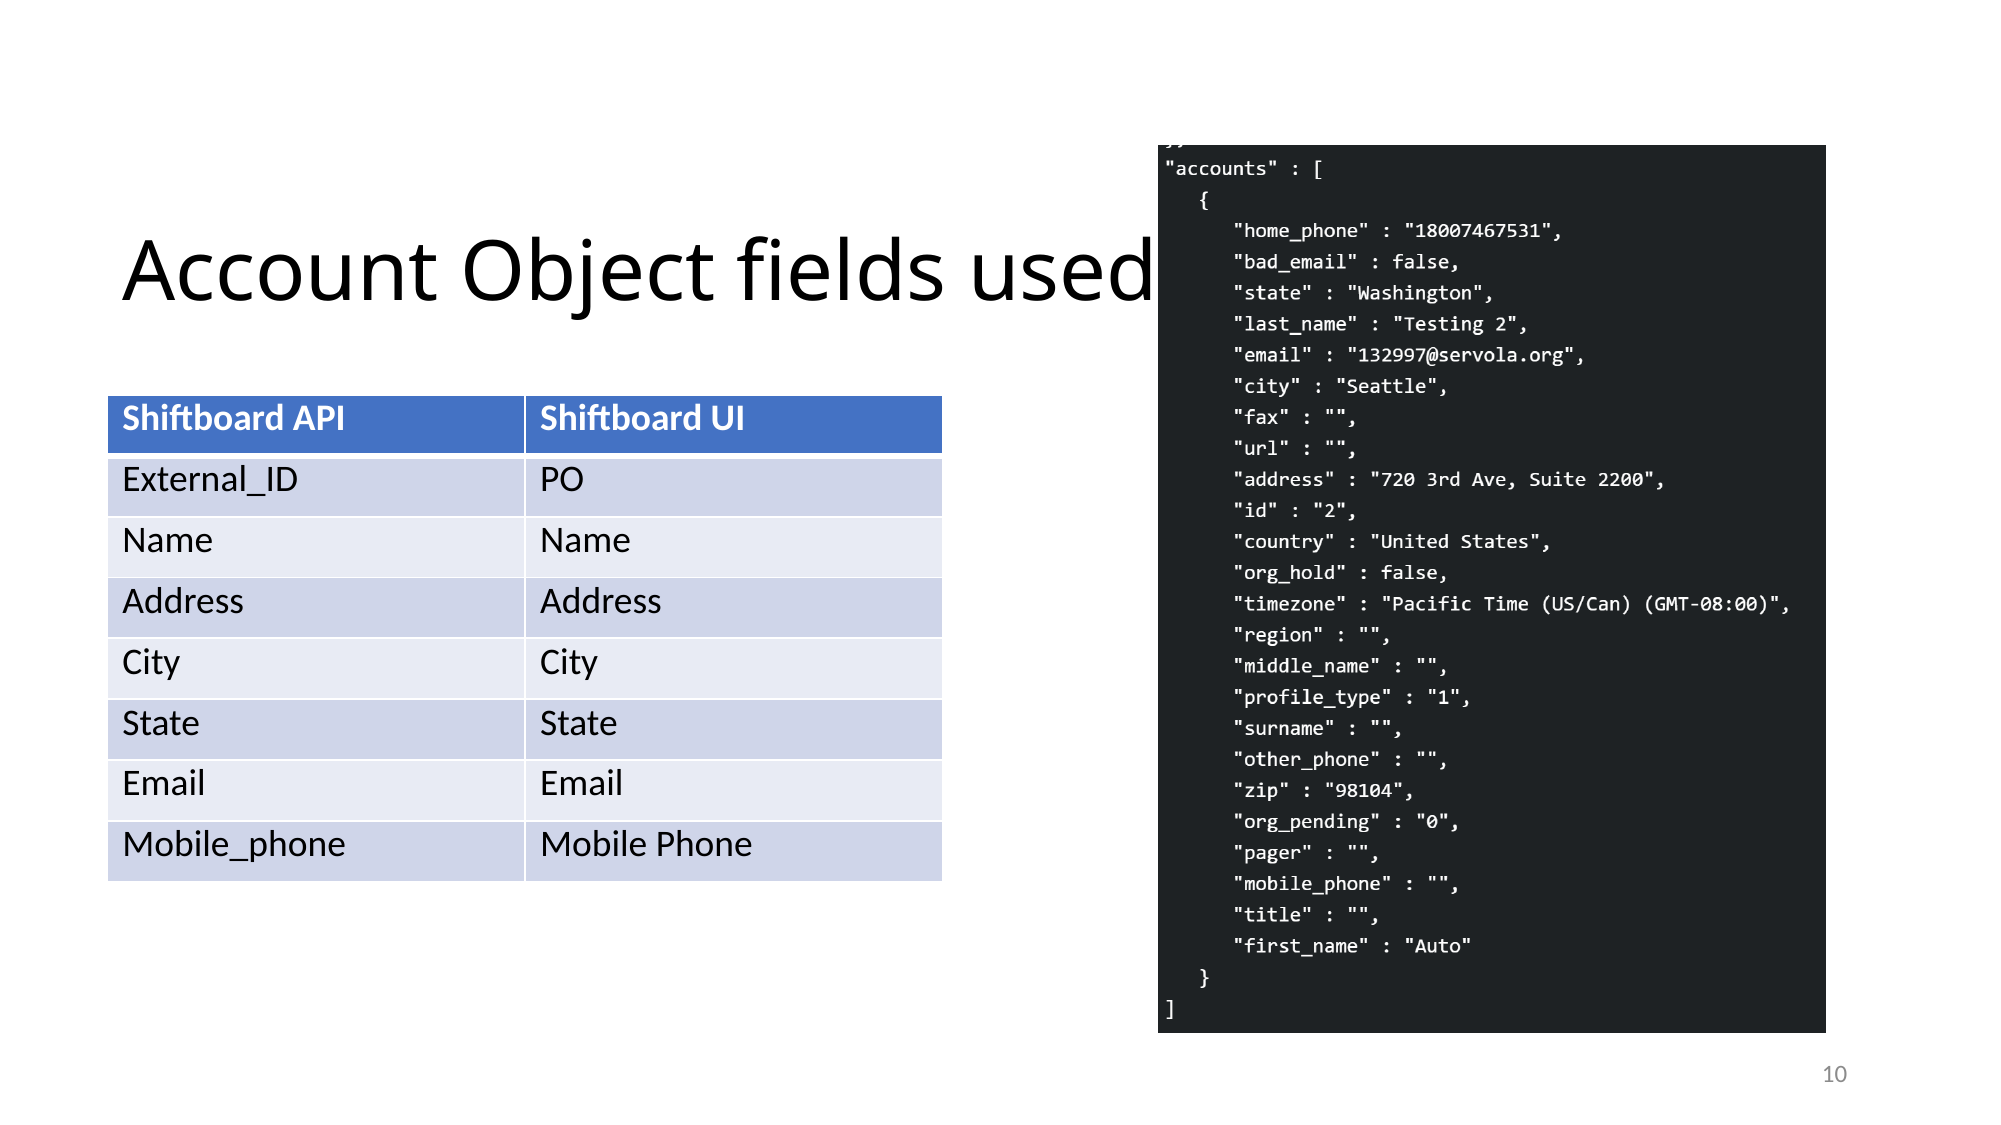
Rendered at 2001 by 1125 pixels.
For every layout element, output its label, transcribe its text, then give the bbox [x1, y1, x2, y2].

table_cell Mobile Phone [526, 822, 942, 881]
table_cell City [108, 639, 524, 698]
title Account Object fields used [107, 59, 1586, 327]
table_cell Address [108, 578, 524, 637]
table_cell State [526, 700, 942, 759]
picture [1158, 145, 1827, 1033]
slide_number 10 [1412, 1042, 1863, 1103]
table_cell Name [526, 518, 942, 577]
table_cell Mobile_phone [108, 822, 524, 881]
table_cell Email [108, 761, 524, 820]
table_header Shiftboard API [108, 396, 524, 453]
table_header Shiftboard UI [526, 396, 942, 453]
table_cell City [526, 639, 942, 698]
table_cell Email [526, 761, 942, 820]
table_cell PO [526, 459, 942, 516]
table_cell State [108, 700, 524, 759]
table_cell External_ID [108, 459, 524, 516]
table_cell Address [526, 578, 942, 637]
table_cell Name [108, 518, 524, 577]
